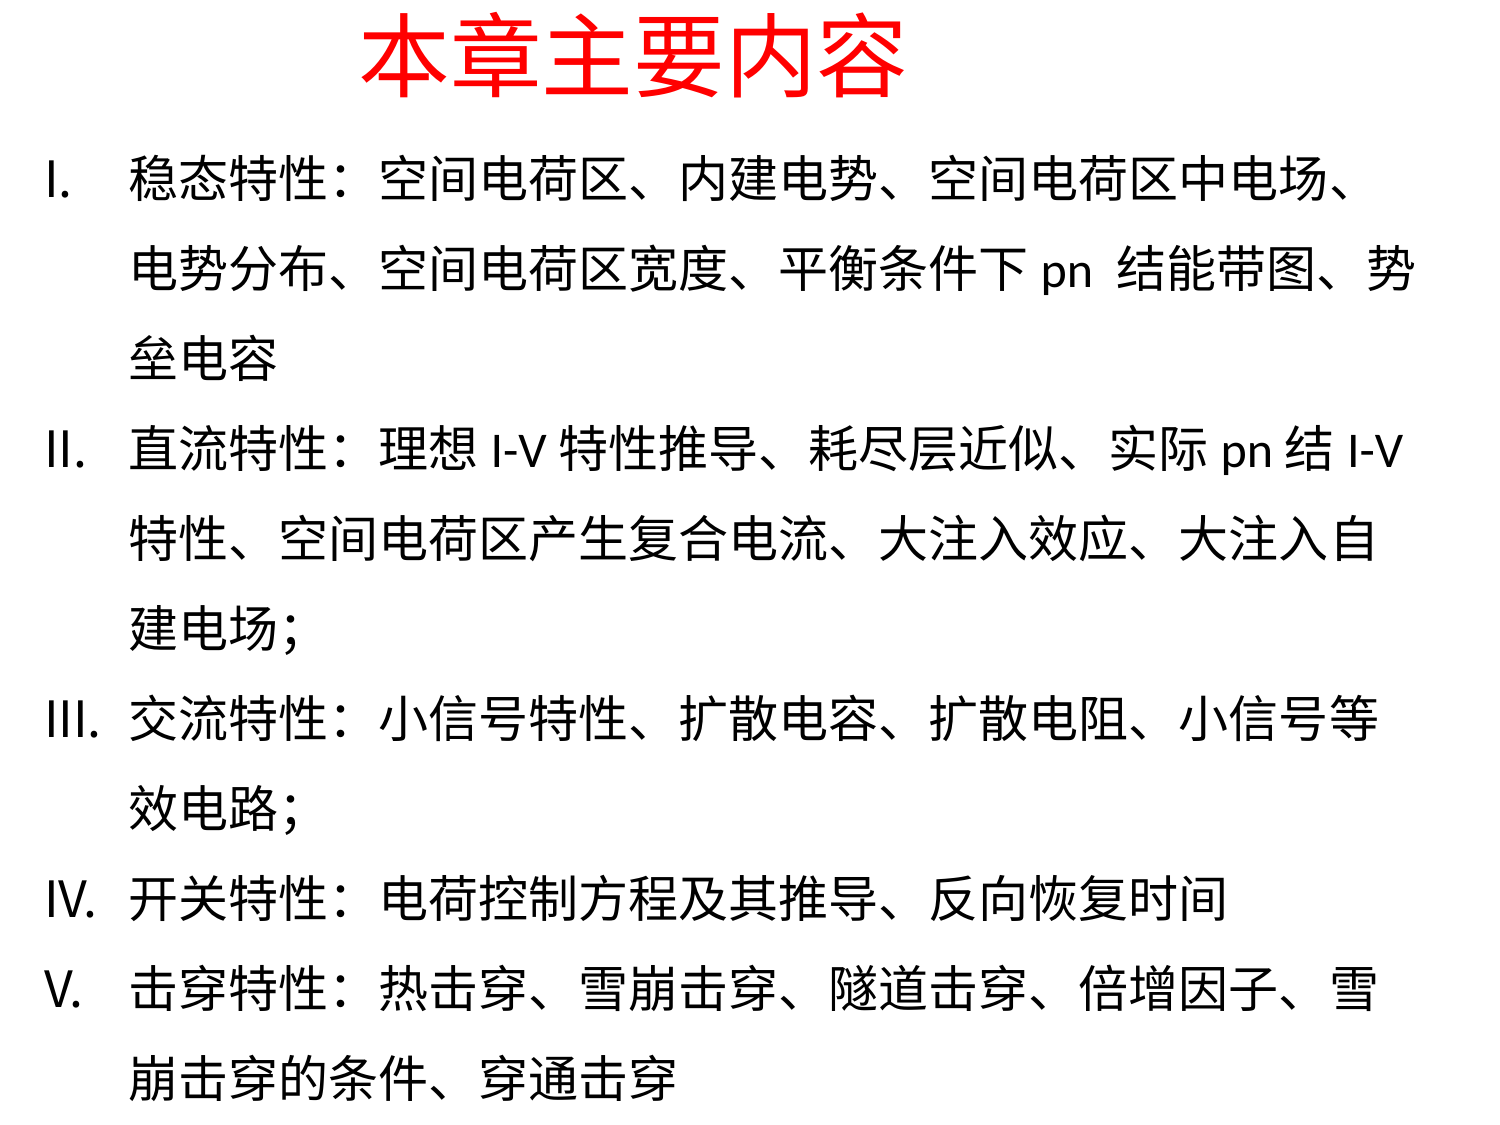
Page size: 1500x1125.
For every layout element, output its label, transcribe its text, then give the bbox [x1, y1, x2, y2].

text_box 稳态特性：空间电荷区、内建电势、空间电荷区中电场、电势分布、空间电荷区宽度、平衡条件下pn 结能带图、势垒电容 直流特性：理想I-V特性推导、耗尽层近似、实际pn结I-V特性、空间电荷区产生复合电流、大注入效应、大注入自建电场； 交流特性：小信号特性、扩散电容、扩散电阻、小信号等效电路； 开关特性：电荷控制方程及其推导、反向恢复时间 击穿特性：热击穿、雪崩击穿、隧道击穿、倍增因子、雪崩击穿的条件、穿通击穿 [29, 110, 1436, 1115]
title 本章主要内容 [0, 0, 1309, 148]
